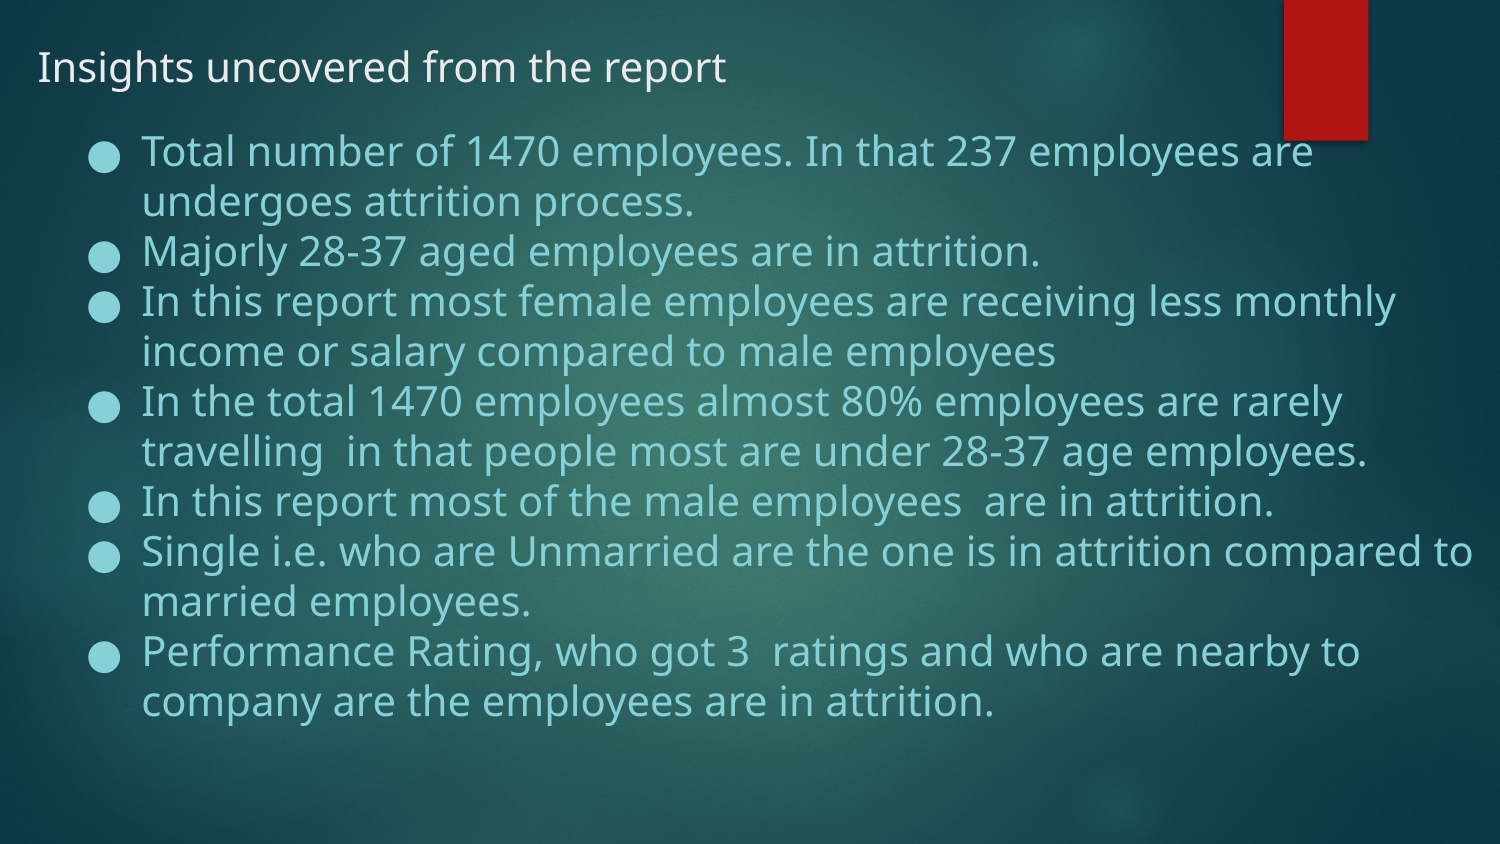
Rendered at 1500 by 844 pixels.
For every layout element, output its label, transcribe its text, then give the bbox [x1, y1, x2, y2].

subtitle Total number of 1470 employees. In that 237 employees are undergoes attrition process. Majorly 28-37 aged employees are in attrition. In this report most female employees are receiving less monthly income or salary compared to male employees In the total 1470 employees almost 80% employees are rarely travelling in that people most are under 28-37 age employees. In this report most of the male employees are in attrition. Single i.e. who are Unmarried are the one is in attrition compared to married employees. Performance Rating, who got 3 ratings and who are nearby to company are the employees are in attrition. [54, 118, 1490, 809]
picture [0, 0, 1500, 844]
title Insights uncovered from the report [26, 46, 1200, 97]
